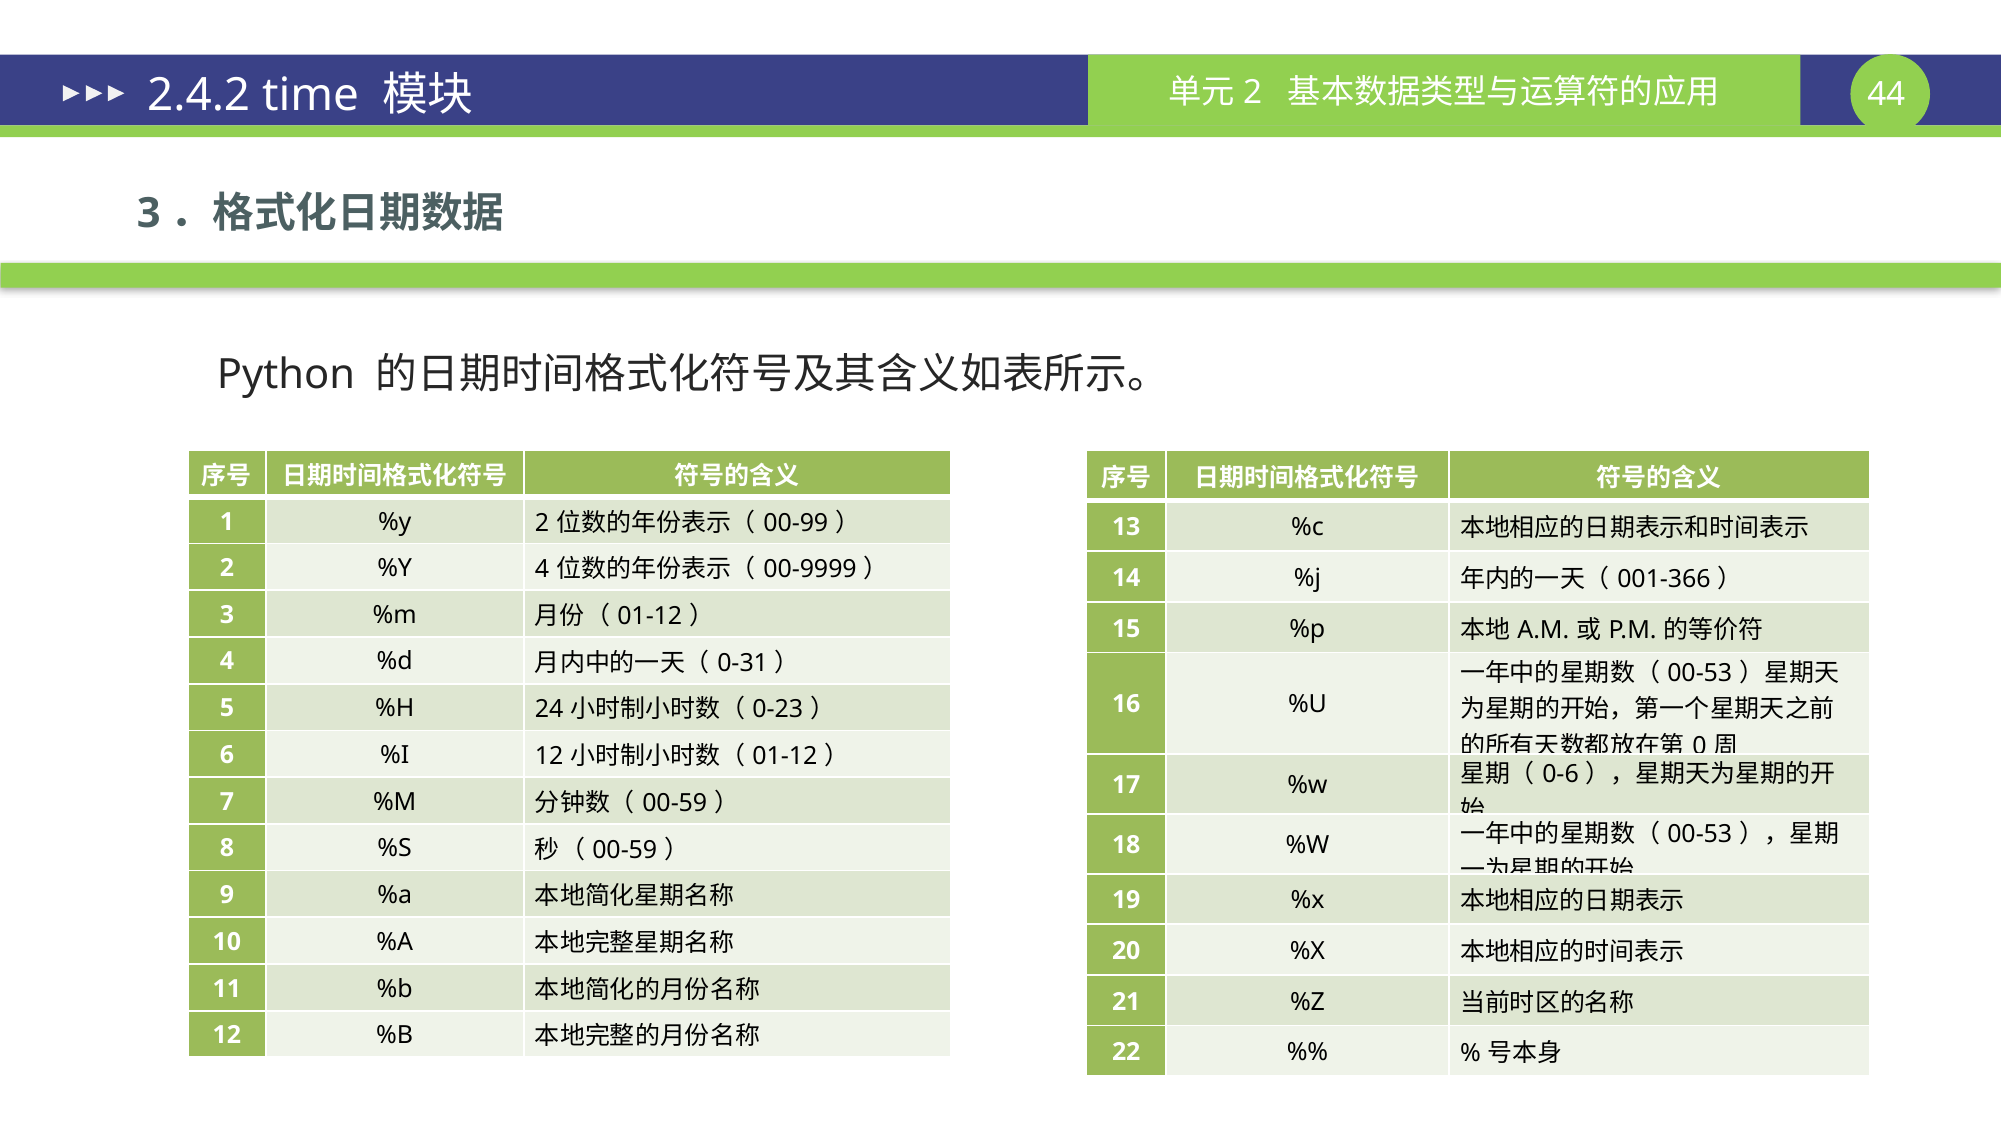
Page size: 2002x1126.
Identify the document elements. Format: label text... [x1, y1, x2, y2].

table_cell %p [1167, 603, 1448, 652]
table_cell 月份（01-12） [525, 591, 950, 636]
table_cell 1 [189, 500, 265, 543]
table_cell 本地简化的月份名称 [525, 965, 950, 1010]
table_cell %号本身 [1450, 1026, 1869, 1075]
table_cell 7 [189, 778, 265, 823]
table_cell %X [1167, 925, 1448, 974]
table_cell %y [267, 500, 523, 543]
table_cell 4位数的年份表示（00-9999） [525, 544, 950, 589]
table_header 日期时间格式化符号 [267, 451, 523, 494]
table_cell 24小时制小时数（0-23） [525, 685, 950, 730]
table_cell 本地A.M.或P.M.的等价符 [1450, 603, 1869, 652]
table_cell 星期（0-6），星期天为星期的开始 [1450, 755, 1869, 813]
table_cell %Y [267, 544, 523, 589]
table_cell 9 [189, 871, 265, 916]
table_cell 21 [1087, 976, 1165, 1025]
table_cell %Z [1167, 976, 1448, 1025]
table_cell 本地相应的时间表示 [1450, 925, 1869, 974]
table_cell %w [1167, 755, 1448, 813]
table_cell 20 [1087, 925, 1165, 974]
table_cell 15 [1087, 603, 1165, 652]
table_cell %% [1167, 1026, 1448, 1075]
table_cell 17 [1087, 755, 1165, 813]
table_cell %M [267, 778, 523, 823]
table_cell 2位数的年份表示（00-99） [525, 500, 950, 543]
table_cell 22 [1087, 1026, 1165, 1075]
table_cell 5 [189, 685, 265, 730]
table_cell 14 [1087, 552, 1165, 601]
table_cell 3 [189, 591, 265, 636]
table_cell %U [1167, 653, 1448, 753]
text_box 3．格式化日期数据 [47, 162, 1920, 244]
table_header 符号的含义 [1450, 451, 1869, 498]
table_cell %x [1167, 875, 1448, 923]
table_cell %W [1167, 815, 1448, 873]
table_cell 本地简化星期名称 [525, 871, 950, 916]
table_cell %c [1167, 503, 1448, 550]
table_cell 12小时制小时数（01-12） [525, 731, 950, 776]
table_header 日期时间格式化符号 [1167, 451, 1448, 498]
table_cell 2 [189, 544, 265, 589]
table_header 符号的含义 [525, 451, 950, 494]
table_cell 8 [189, 825, 265, 870]
table_cell %S [267, 825, 523, 870]
text_box Python 的日期时间格式化符号及其含义如表所示。 [127, 323, 1838, 404]
text_box [0, 262, 2001, 288]
table_cell 10 [189, 918, 265, 963]
table_cell %b [267, 965, 523, 1010]
table_header 序号 [189, 451, 265, 494]
table_cell 11 [189, 965, 265, 1010]
table_cell %m [267, 591, 523, 636]
table_cell 本地完整的月份名称 [525, 1012, 950, 1056]
table_header 序号 [1087, 451, 1165, 498]
table_cell %d [267, 638, 523, 683]
table_cell 本地相应的日期表示和时间表示 [1450, 503, 1869, 550]
title 2.4.2 time 模块 [127, 59, 1207, 126]
table_cell 13 [1087, 503, 1165, 550]
table_cell 一年中的星期数（00-53），星期一为星期的开始 [1450, 815, 1869, 873]
table_cell 12 [189, 1012, 265, 1056]
table_cell 4 [189, 638, 265, 683]
table_cell %j [1167, 552, 1448, 601]
table_cell 月内中的一天（0-31） [525, 638, 950, 683]
table_cell 16 [1087, 653, 1165, 753]
table_cell 分钟数（00-59） [525, 778, 950, 823]
table_cell %B [267, 1012, 523, 1056]
table_cell %A [267, 918, 523, 963]
table_cell %a [267, 871, 523, 916]
table_cell %H [267, 685, 523, 730]
table_cell 本地完整星期名称 [525, 918, 950, 963]
table_cell 当前时区的名称 [1450, 976, 1869, 1025]
table_cell 一年中的星期数（00-53）星期天为星期的开始，第一个星期天之前的所有天数都放在第0周 [1450, 653, 1869, 753]
table_cell 秒（00-59） [525, 825, 950, 870]
table_cell 年内的一天（001-366） [1450, 552, 1869, 601]
table_cell 本地相应的日期表示 [1450, 875, 1869, 923]
table_cell %I [267, 731, 523, 776]
table_cell 19 [1087, 875, 1165, 923]
table_cell 6 [189, 731, 265, 776]
table_cell 18 [1087, 815, 1165, 873]
